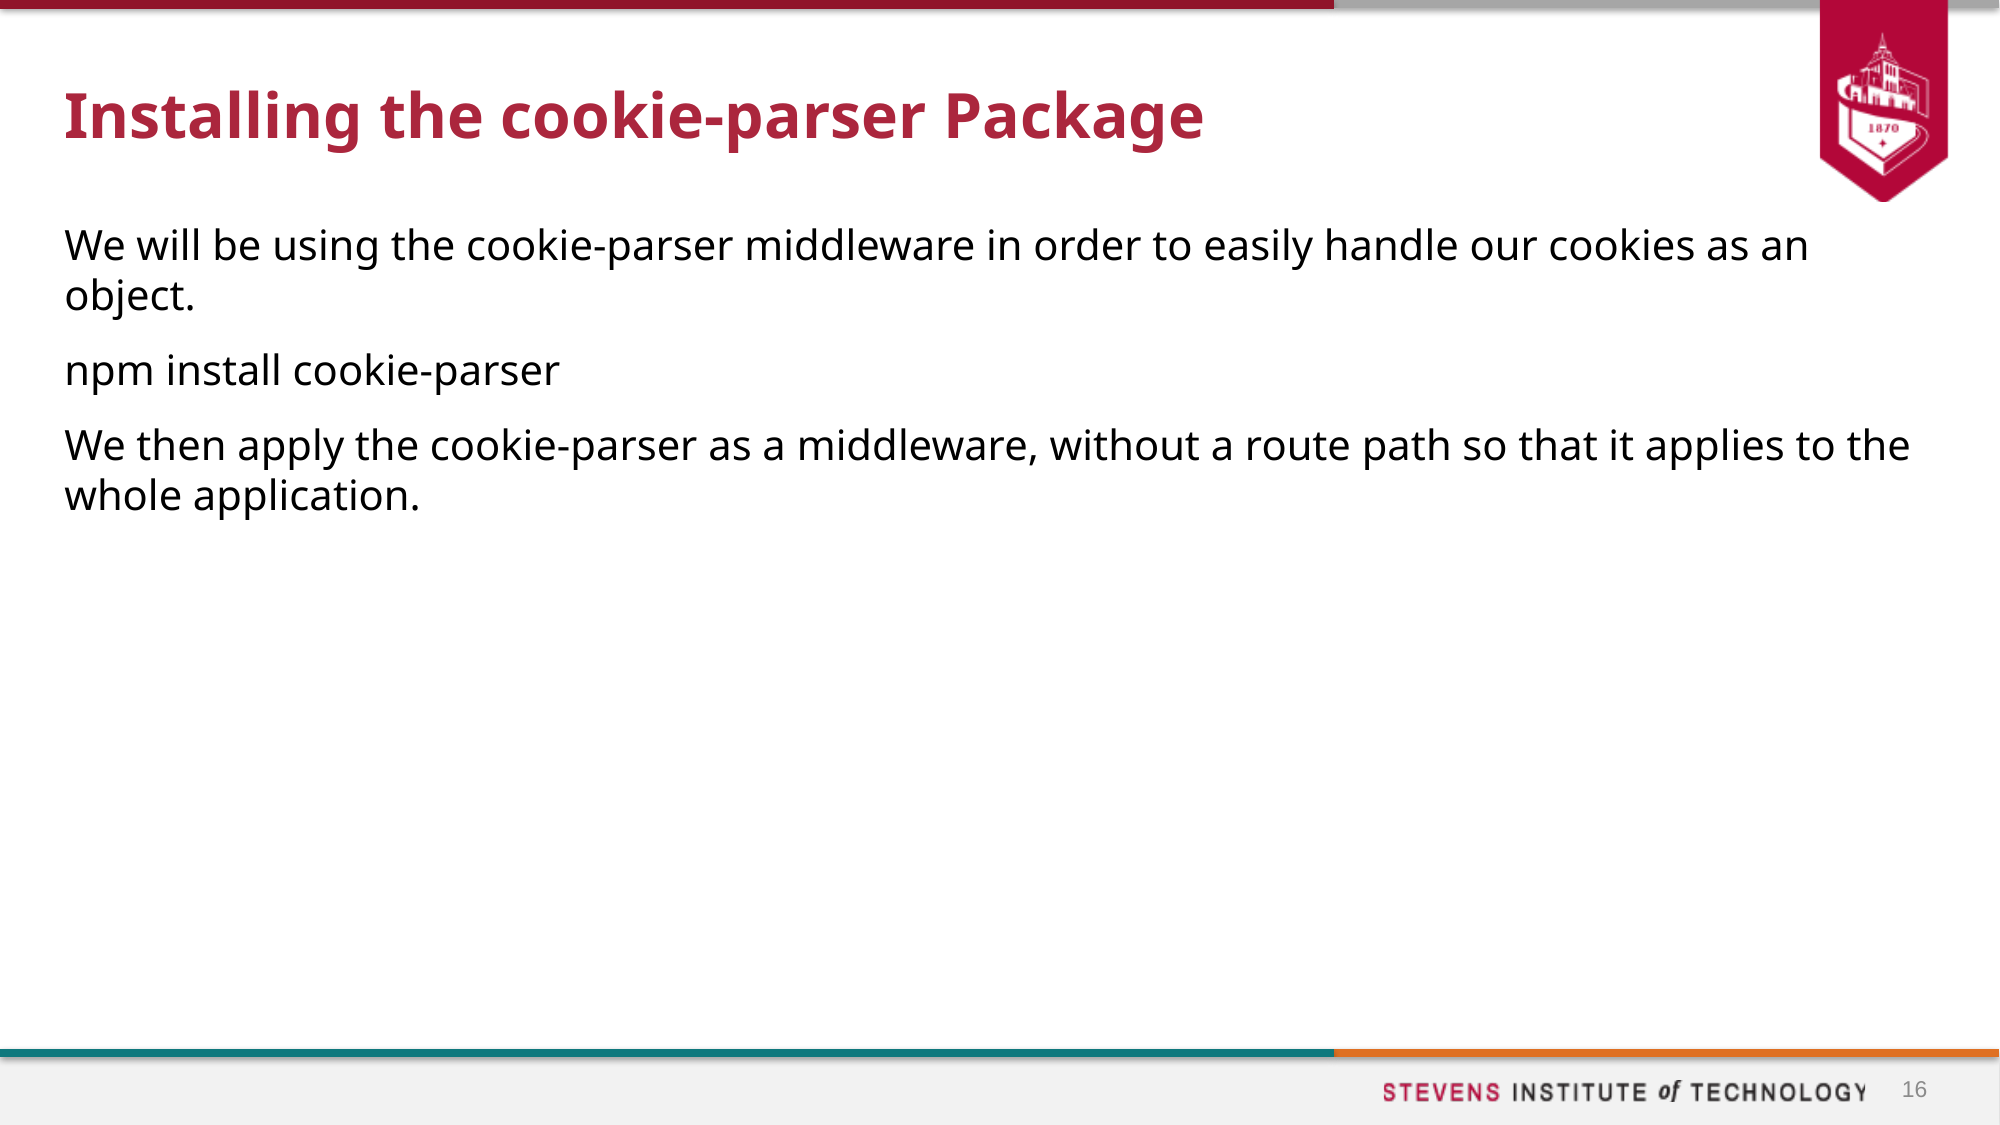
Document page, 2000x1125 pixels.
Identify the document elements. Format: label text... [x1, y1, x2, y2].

title Installing the cookie-parser Package [49, 68, 1647, 157]
slide_number 16 [1862, 1057, 1967, 1118]
list We will be using the cookie-parser middleware in order to easily handle our cookies as an object. npm install cookie-parser We then apply the cookie-parser as a middleware, without a route path so that it applies to the whole application. [49, 211, 1951, 931]
